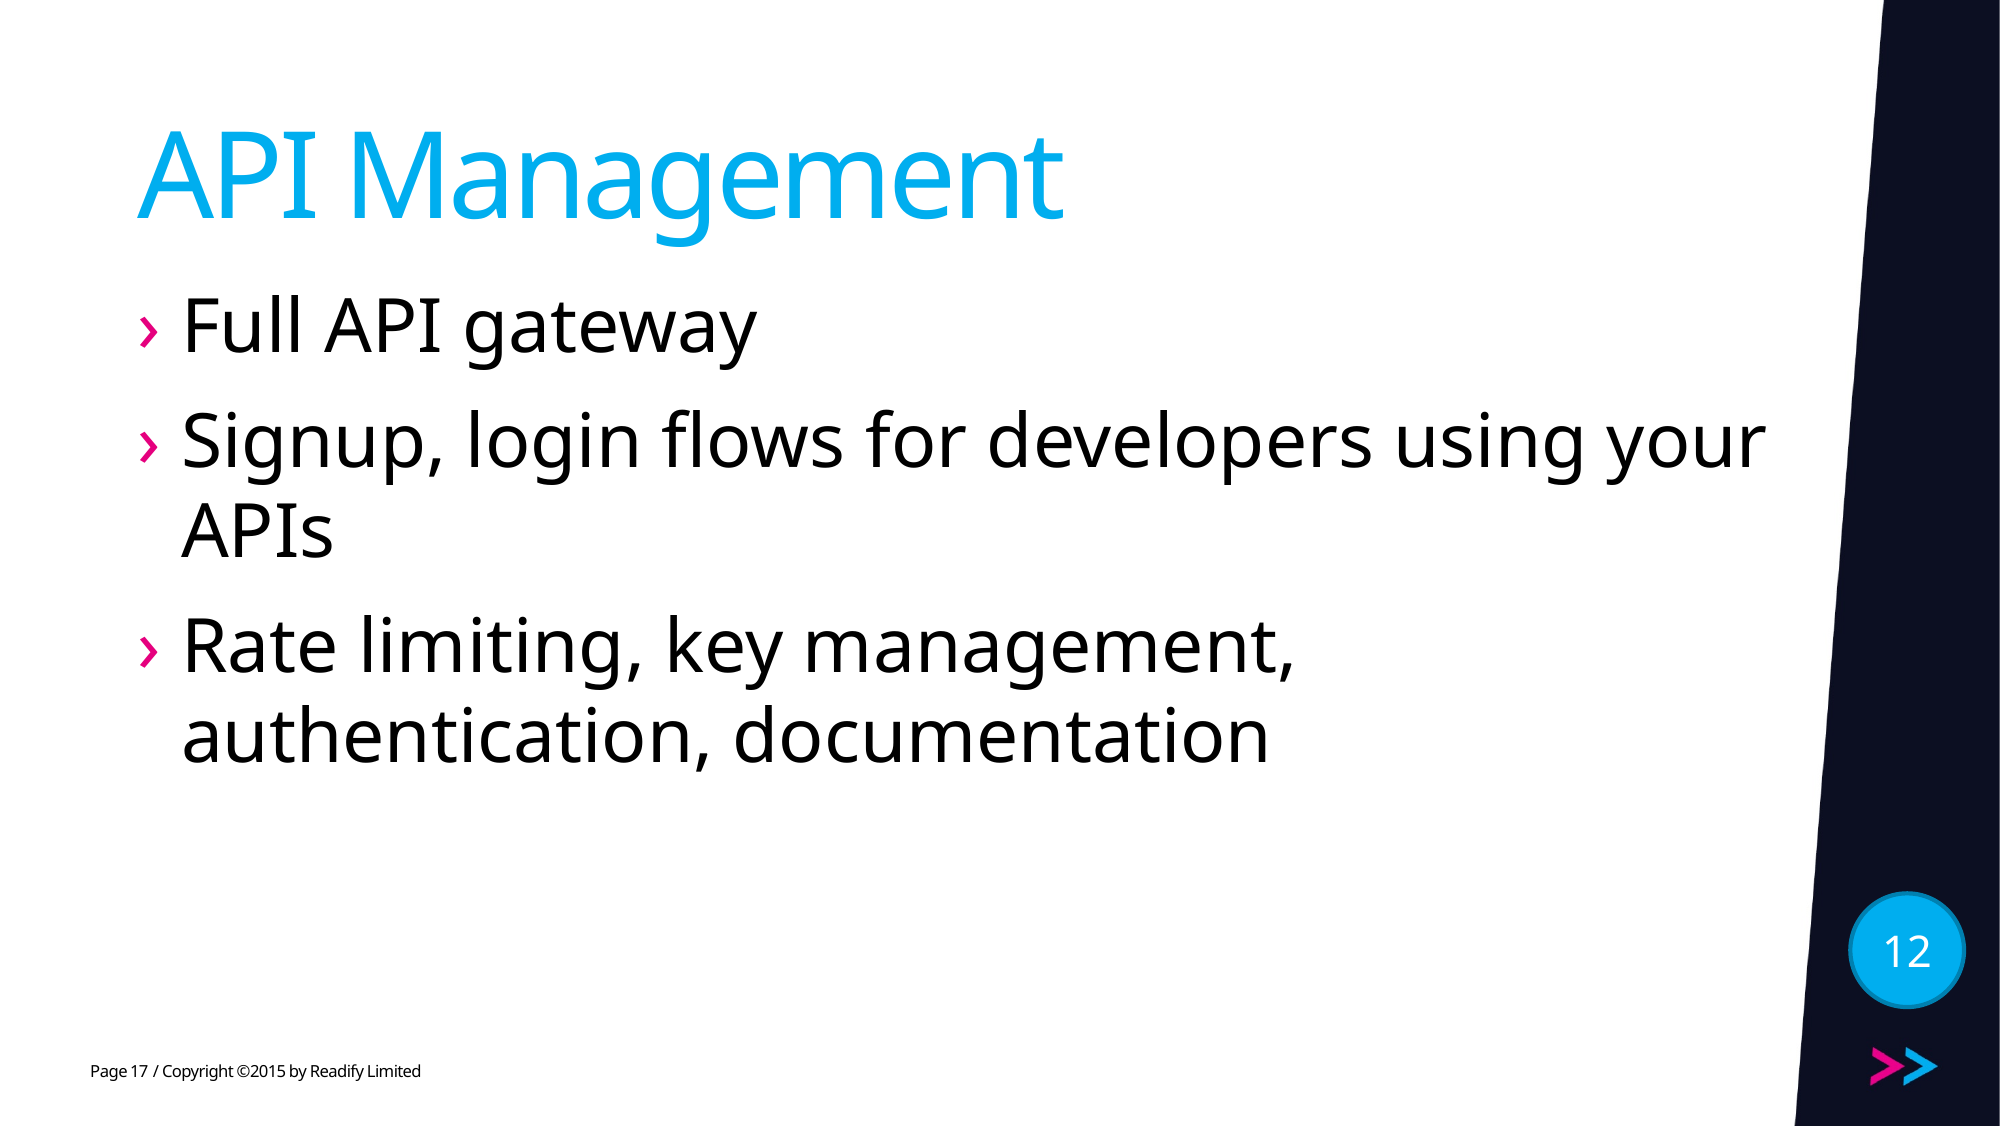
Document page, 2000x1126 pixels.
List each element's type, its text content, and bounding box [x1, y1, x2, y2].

text_box 12 [1848, 891, 1967, 1010]
picture [0, 0, 2000, 1126]
slide_number 17 [130, 1061, 166, 1113]
footer / Copyright ©2015 by Readify Limited [166, 1061, 1504, 1113]
list Full API gateway Signup, login flows for developers using your APIs Rate limiting, key management, authentication, documentation [137, 277, 1786, 1021]
title API Management [137, 54, 1786, 243]
